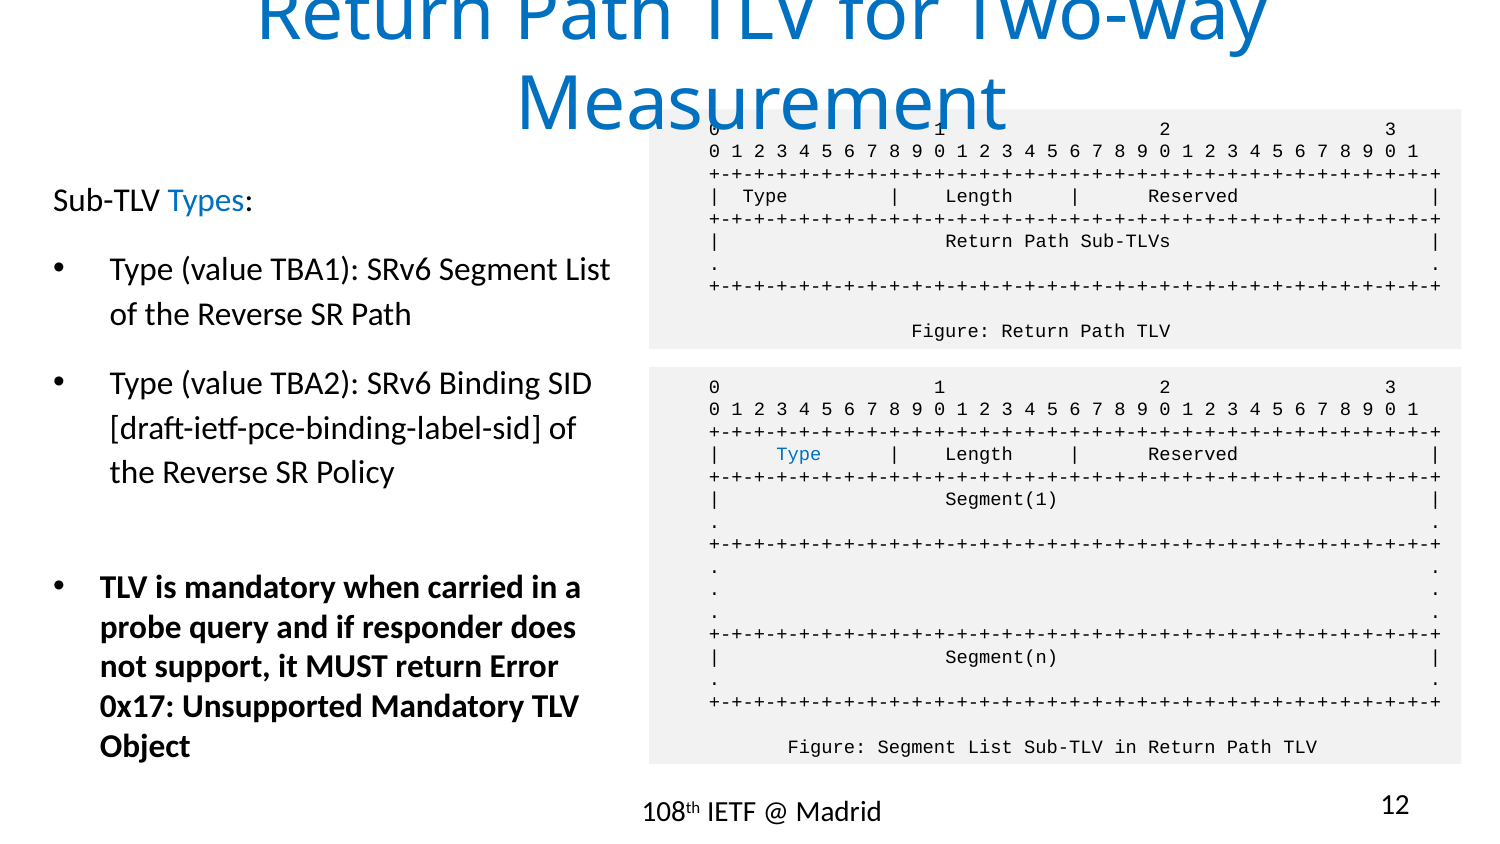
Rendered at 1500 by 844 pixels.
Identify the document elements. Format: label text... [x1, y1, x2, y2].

footer 108th IETF @ Madrid [524, 784, 1000, 844]
text_box 0 1 2 3 0 1 2 3 4 5 6 7 8 9 0 1 2 3 4 5 6 7 8 9 0 1 2 3 4 5 6 7 8 9 0 1 +-+-+-+-+-+-+-+-+-+-+-+-+-+-+-+-+-+-+-+-+-+-+-+-+-+-+-+-+-+-+-+-+ | Type | Length | Reserved | +-+-+-+-+-+-+-+-+-+-+-+-+-+-+-+-+-+-+-+-+-+-+-+-+-+-+-+-+-+-+-+-+ | Segment(1) | . . +-+-+-+-+-+-+-+-+-+-+-+-+-+-+-+-+-+-+-+-+-+-+-+-+-+-+-+-+-+-+-+-+ . . . . . . +-+-+-+-+-+-+-+-+-+-+-+-+-+-+-+-+-+-+-+-+-+-+-+-+-+-+-+-+-+-+-+-+ | Segment(n) | . . +-+-+-+-+-+-+-+-+-+-+-+-+-+-+-+-+-+-+-+-+-+-+-+-+-+-+-+-+-+-+-+-+ Figure: Segment List Sub-TLV in Return Path TLV [649, 366, 1462, 765]
title Return Path TLV for Two-way Measurement [73, 0, 1451, 125]
text_box 0 1 2 3 0 1 2 3 4 5 6 7 8 9 0 1 2 3 4 5 6 7 8 9 0 1 2 3 4 5 6 7 8 9 0 1 +-+-+-+-+-+-+-+-+-+-+-+-+-+-+-+-+-+-+-+-+-+-+-+-+-+-+-+-+-+-+-+-+ | Type | Length | Reserved | +-+-+-+-+-+-+-+-+-+-+-+-+-+-+-+-+-+-+-+-+-+-+-+-+-+-+-+-+-+-+-+-+ | Return Path Sub-TLVs | . . +-+-+-+-+-+-+-+-+-+-+-+-+-+-+-+-+-+-+-+-+-+-+-+-+-+-+-+-+-+-+-+-+ Figure: Return Path TLV [649, 109, 1462, 350]
text_box Sub-TLV Types: Type (value TBA1): SRv6 Segment List of the Reverse SR Path Type (value TBA2): SRv6 Binding SID [draft-ietf-pce-binding-label-sid] of the Reverse SR Policy [38, 165, 640, 498]
slide_number 12 [1074, 777, 1426, 837]
text_box TLV is mandatory when carried in a probe query and if responder does not support, it MUST return Error 0x17: Unsupported Mandatory TLV Object [38, 557, 640, 772]
